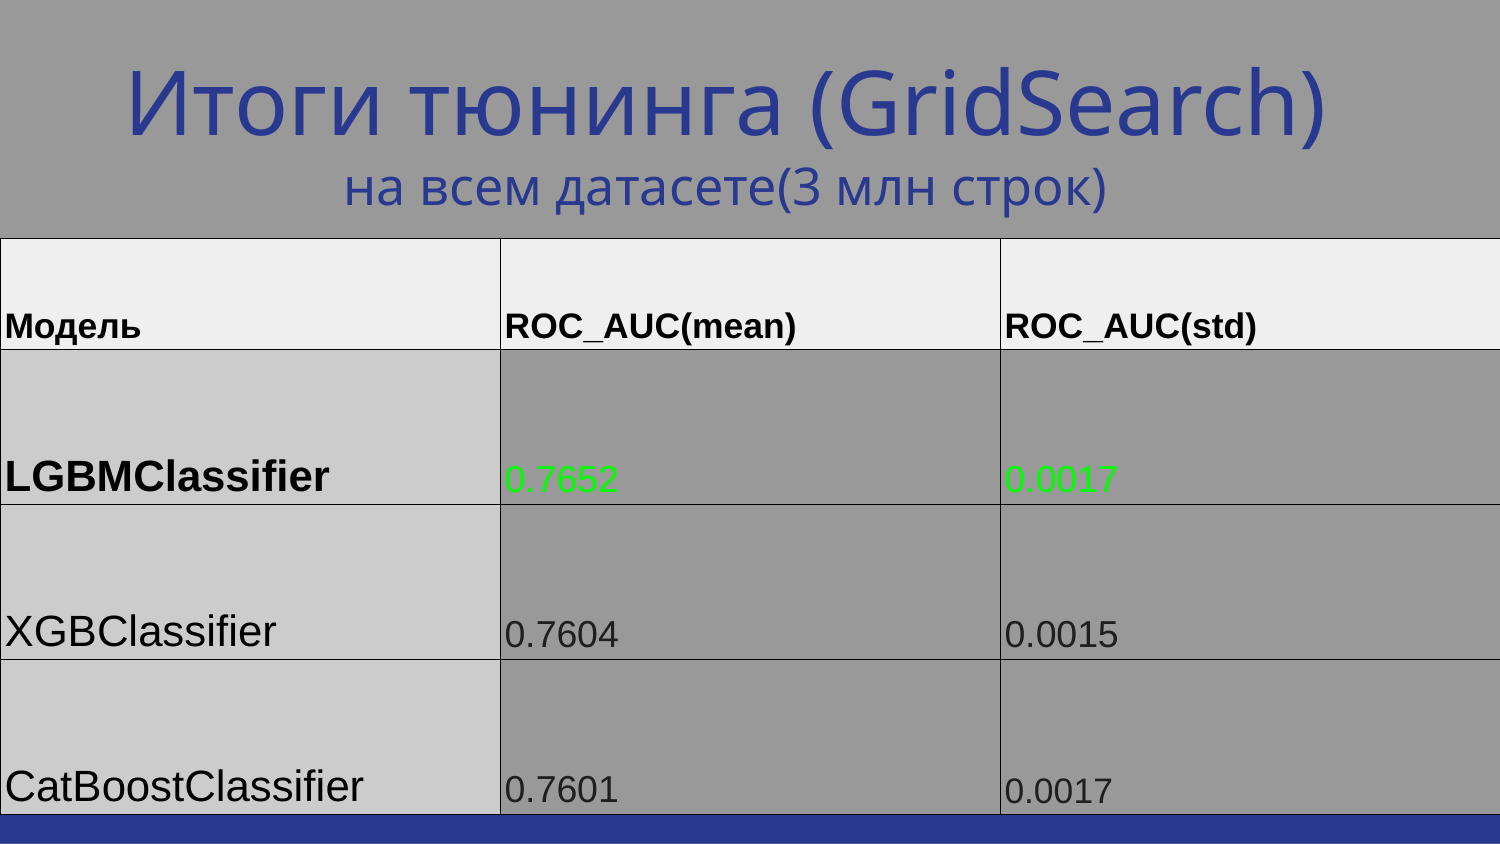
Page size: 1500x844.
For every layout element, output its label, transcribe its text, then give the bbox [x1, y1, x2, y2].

table_cell XGBClassifier [1, 505, 500, 659]
table_header ROC_AUC(std) [1001, 239, 1500, 349]
table_cell 0.0015 [1001, 505, 1500, 659]
table_cell LGBMClassifier [1, 350, 500, 504]
table_cell 0.0017 [1001, 660, 1500, 814]
table_cell 0.7652 [501, 350, 1000, 504]
table_header Модель [1, 239, 500, 349]
table_cell CatBoostClassifier [1, 660, 500, 814]
table_cell 0.7604 [501, 505, 1000, 659]
table_cell 0.0017 [1001, 350, 1500, 504]
title Итоги тюнинга (GridSearch) на всем датасете(3 млн строк) [51, 31, 1400, 195]
table_header ROC_AUC(mean) [501, 239, 1000, 349]
table_cell 0.7601 [501, 660, 1000, 814]
